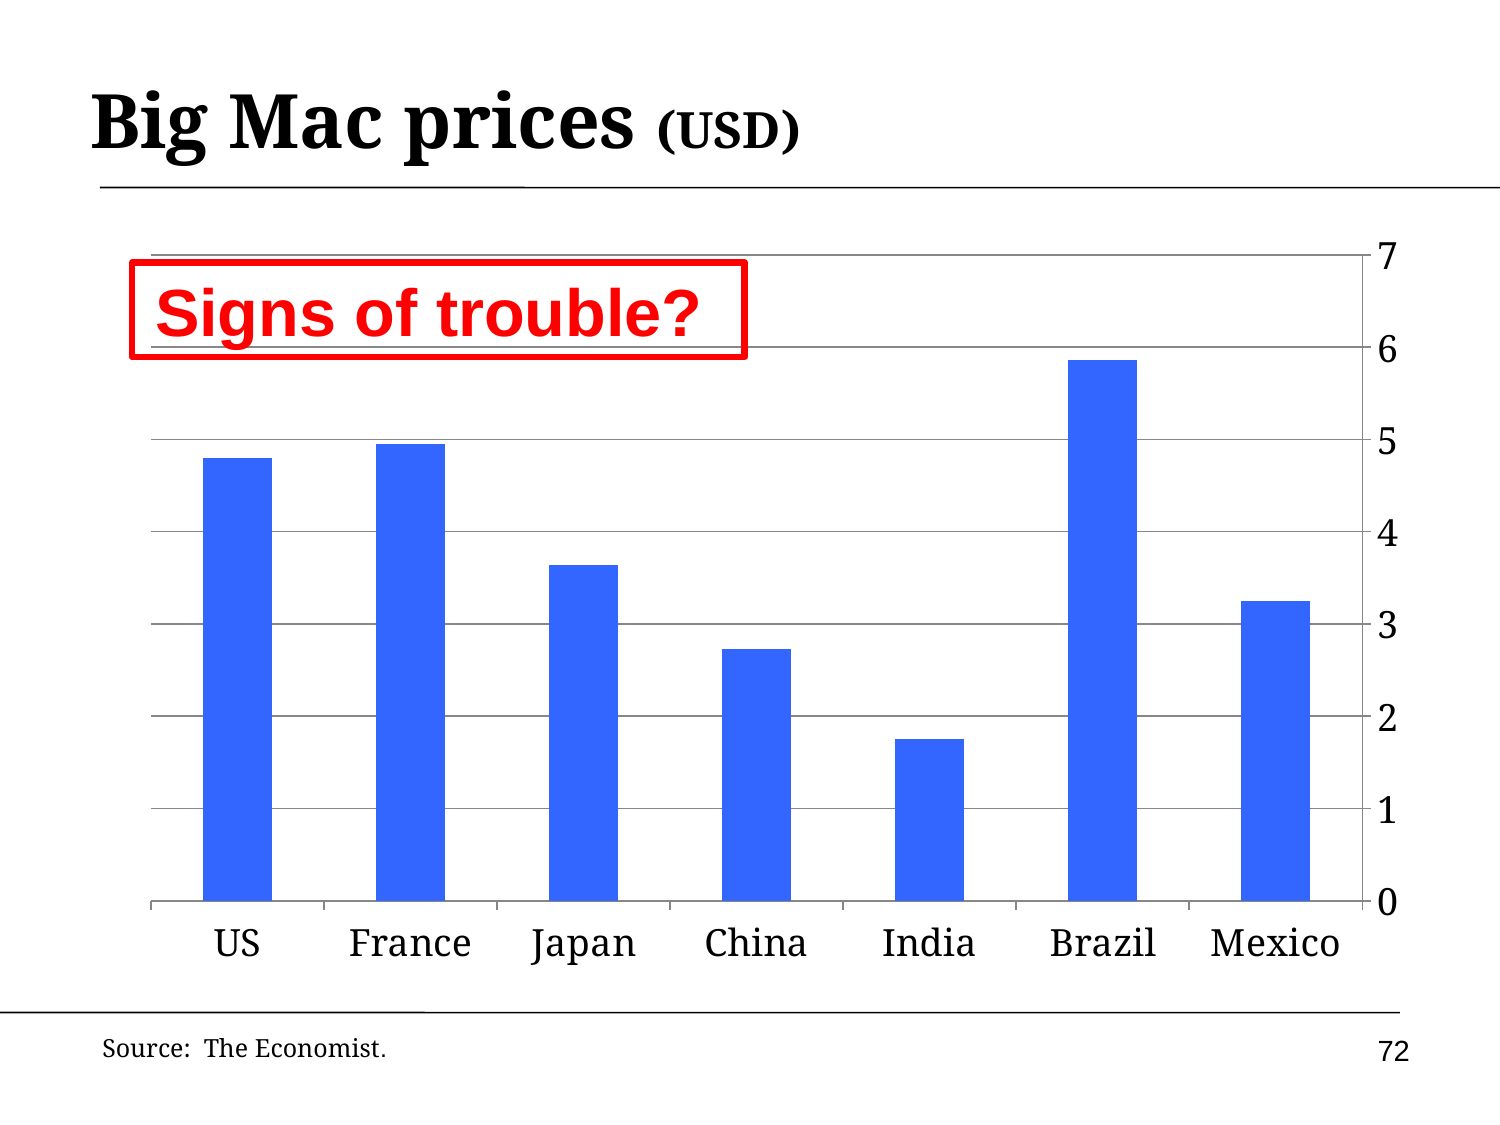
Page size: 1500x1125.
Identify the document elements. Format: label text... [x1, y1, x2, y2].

text_box Source: The Economist. [87, 1025, 538, 1070]
chart [99, 228, 1438, 988]
slide_number 72 [1074, 1024, 1426, 1103]
title Big Mac prices (USD) [74, 49, 1426, 188]
